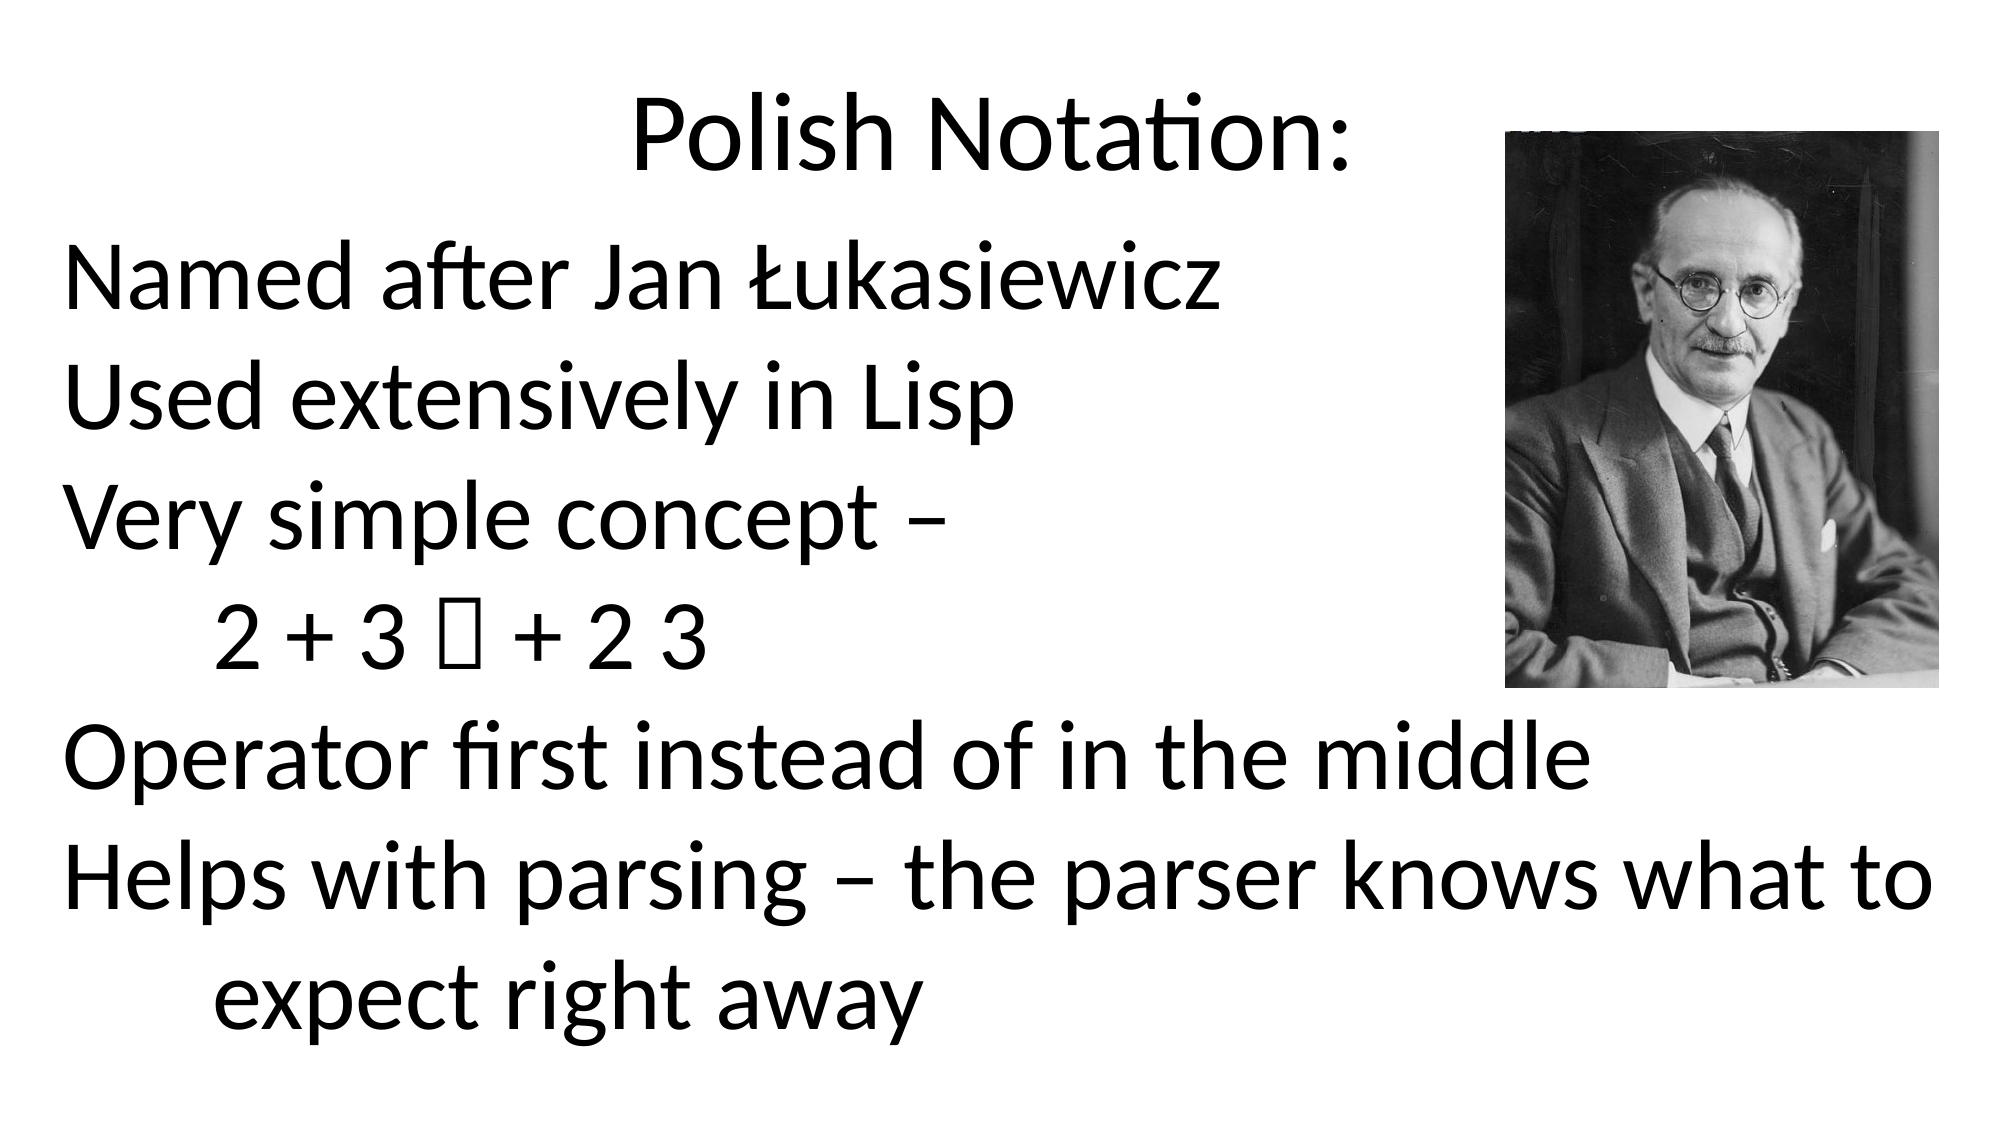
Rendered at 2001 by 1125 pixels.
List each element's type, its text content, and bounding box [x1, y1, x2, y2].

text_box Named after Jan Łukasiewicz Used extensively in Lisp Very simple concept – 2 + 3  + 2 3 Operator first instead of in the middle Helps with parsing – the parser knows what to expect right away [47, 202, 1967, 1057]
picture [1505, 131, 1939, 688]
text_box Polish Notation: [47, 83, 1939, 202]
